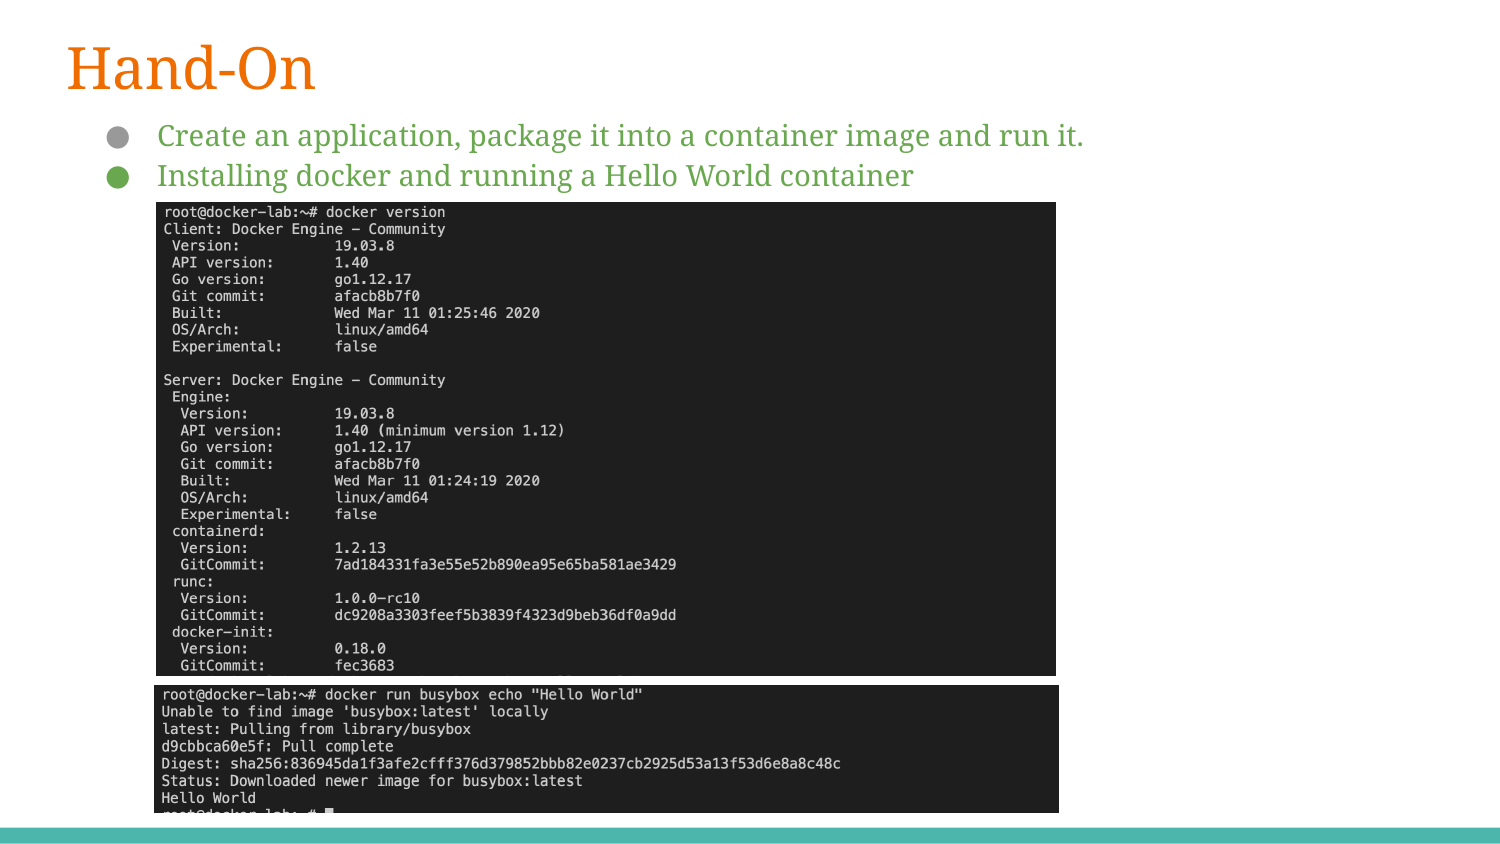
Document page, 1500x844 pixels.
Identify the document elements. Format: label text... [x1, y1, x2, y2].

text_box Create an application, package it into a container image and run it. Installing docker and running a Hello World container [67, 96, 1449, 781]
picture [156, 201, 1056, 676]
title Hand-On [51, 16, 1449, 112]
picture [153, 685, 1059, 814]
